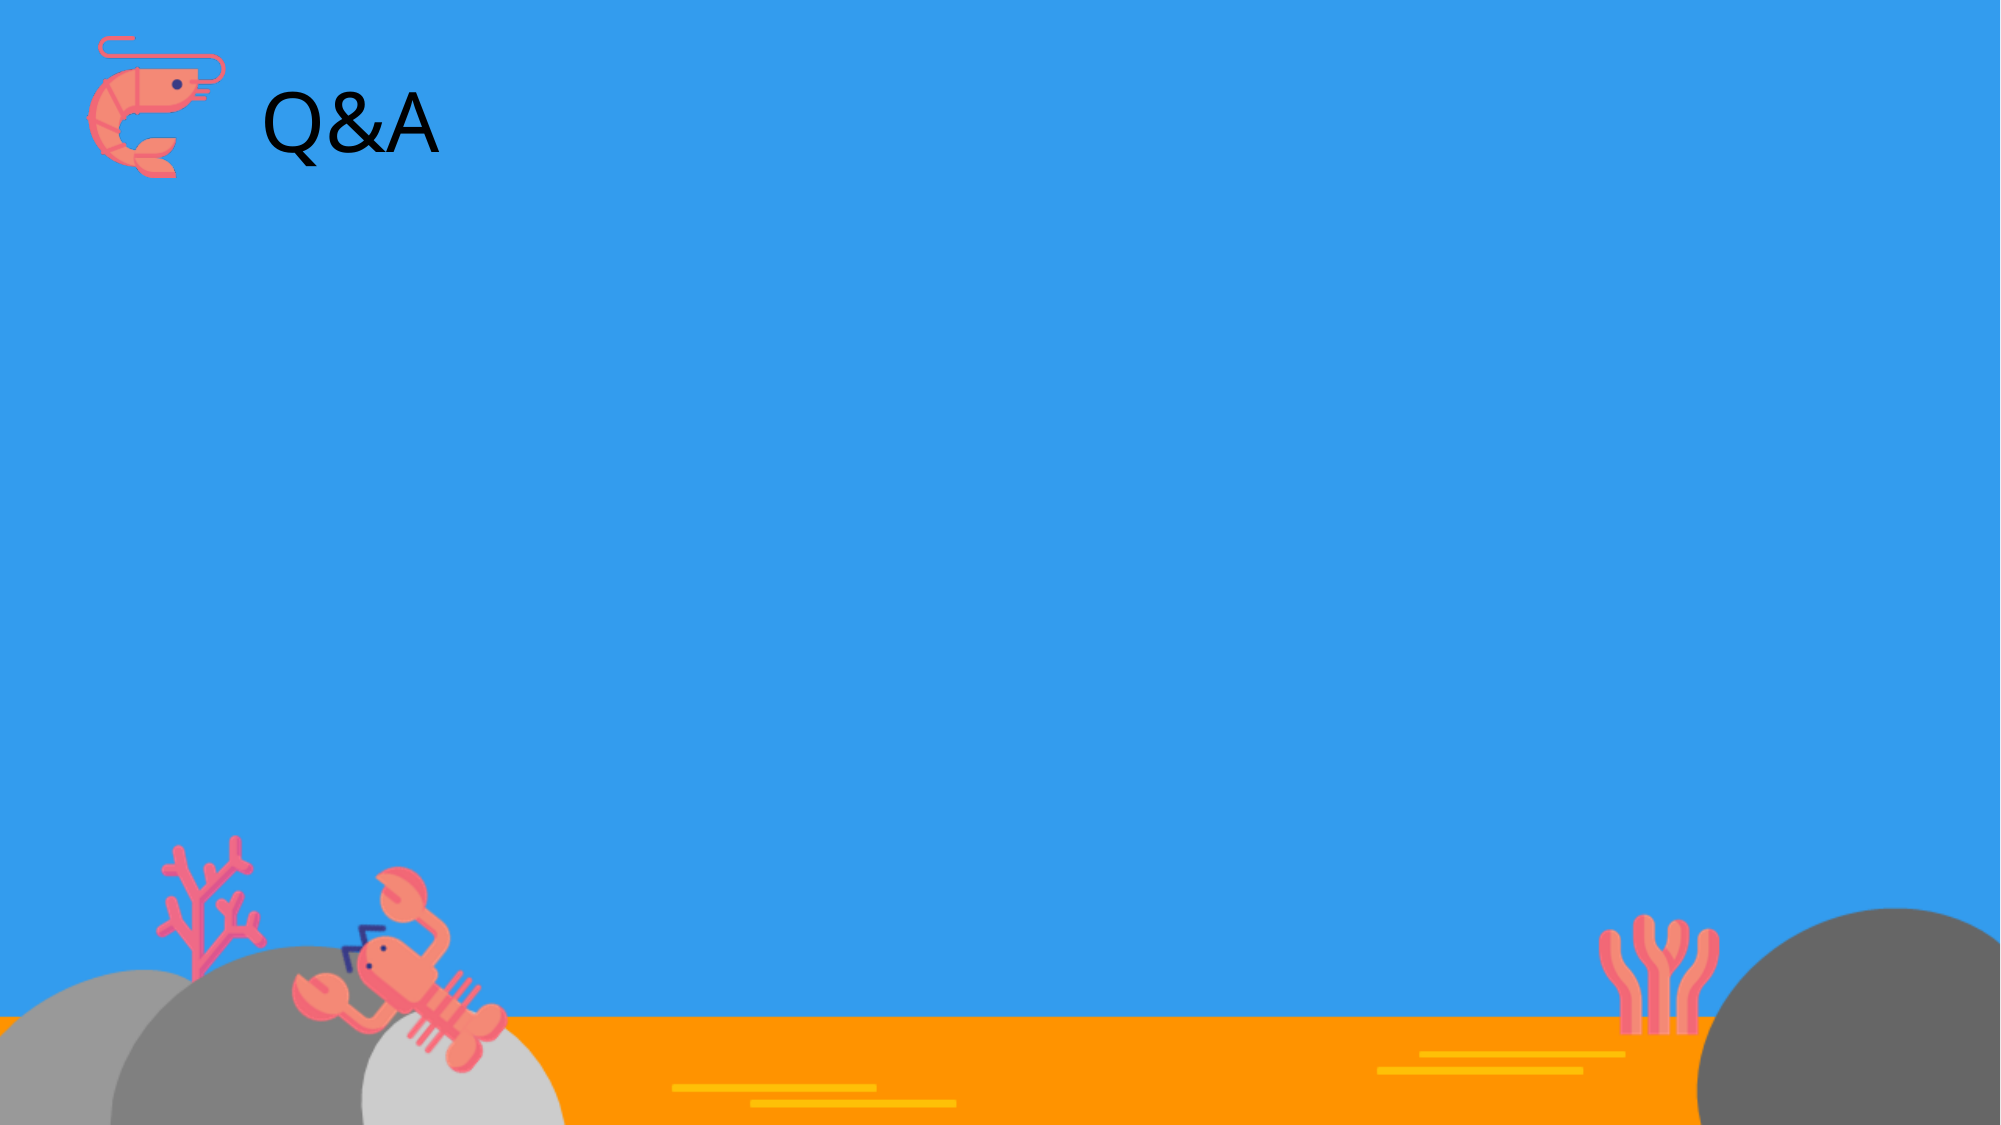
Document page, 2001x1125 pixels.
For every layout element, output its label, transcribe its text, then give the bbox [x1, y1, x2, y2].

text_box Q&A [245, 61, 1569, 176]
picture [0, 0, 2001, 1125]
